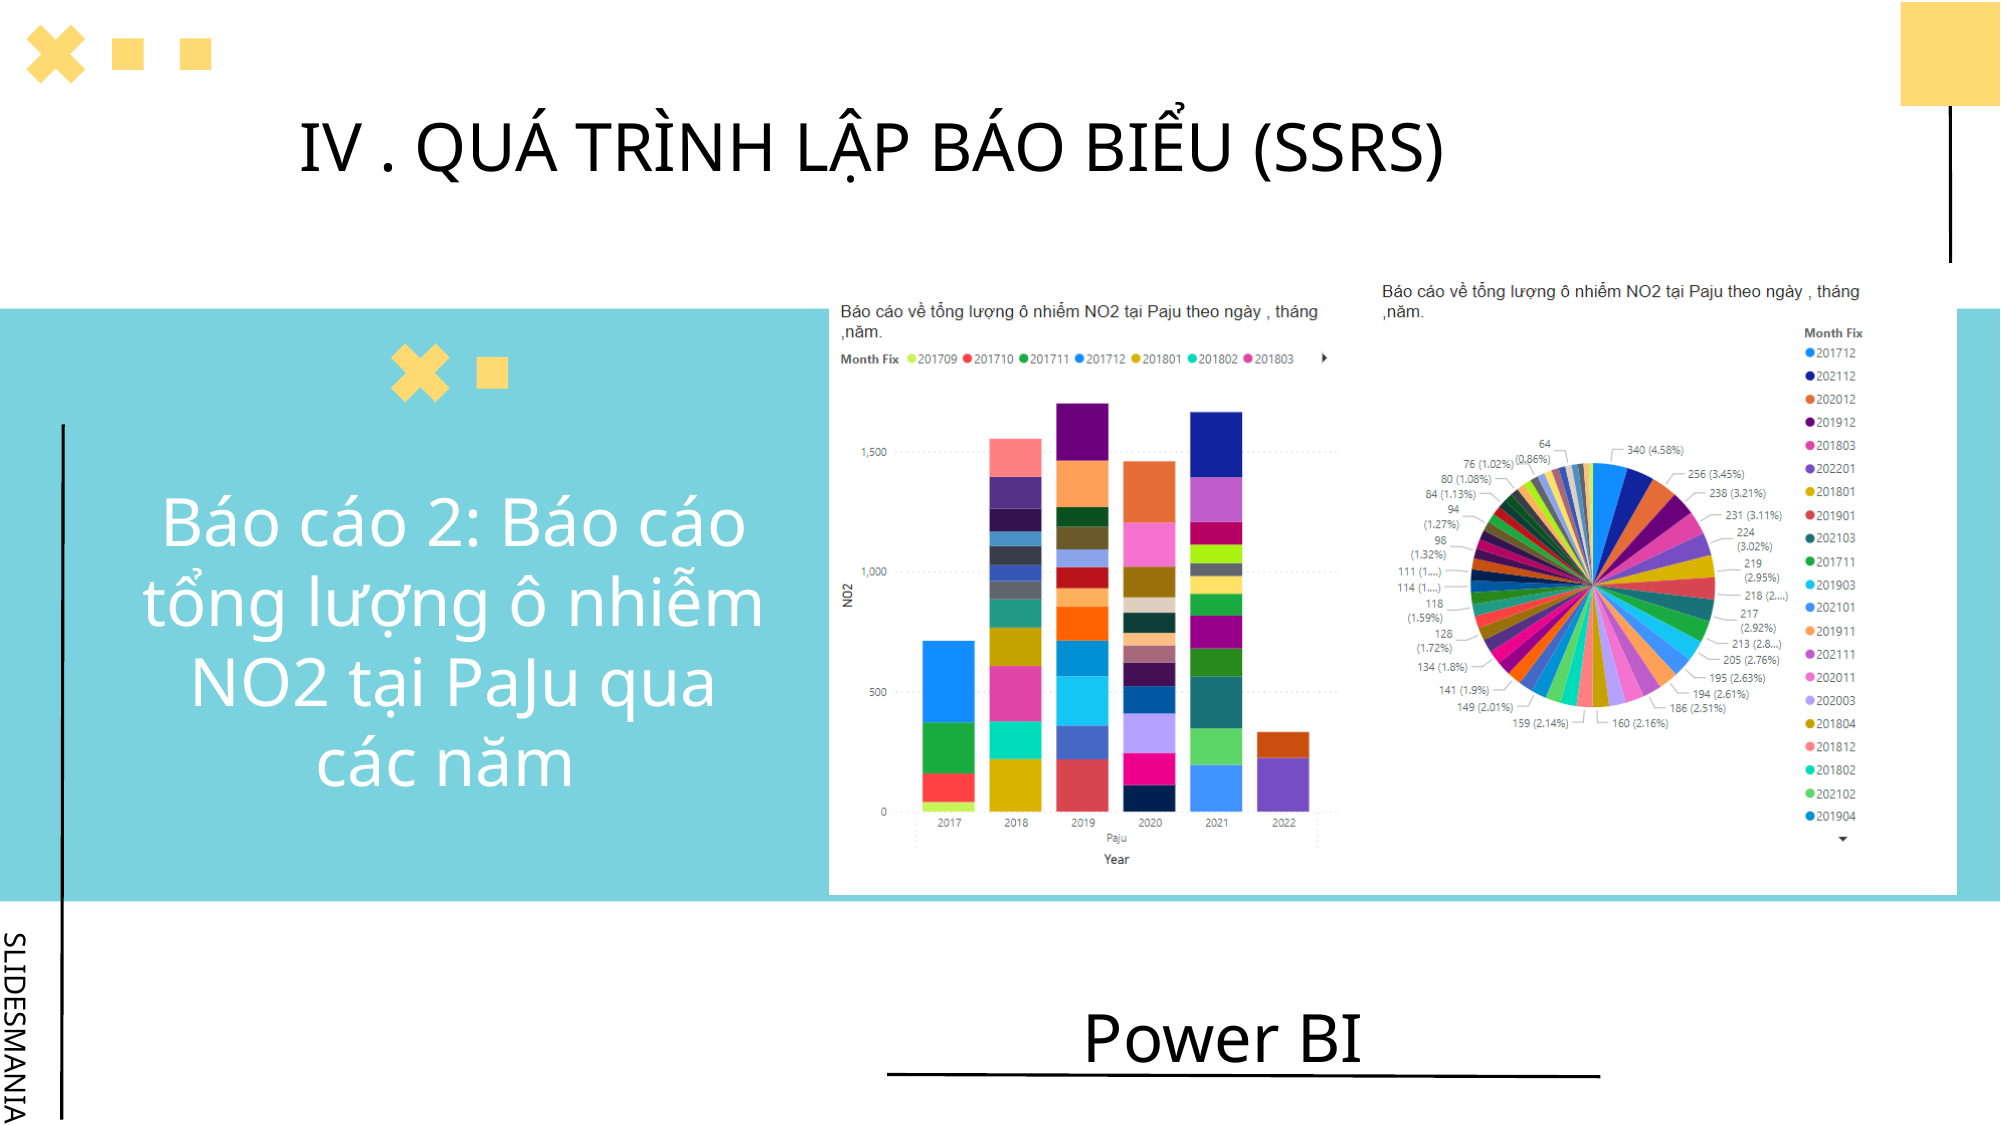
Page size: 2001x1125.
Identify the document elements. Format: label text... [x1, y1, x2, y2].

text_box [390, 343, 450, 403]
text_box Power BI [463, 975, 1984, 1125]
text_box Báo cáo 2: Báo cáo tổng lượng ô nhiễm NO2 tại PaJu qua các năm [112, 459, 797, 639]
text_box [476, 356, 509, 389]
title IV . QUÁ TRÌNH LẬP BÁO BIỂU (SSRS) [112, 84, 1633, 264]
picture [829, 263, 1957, 895]
